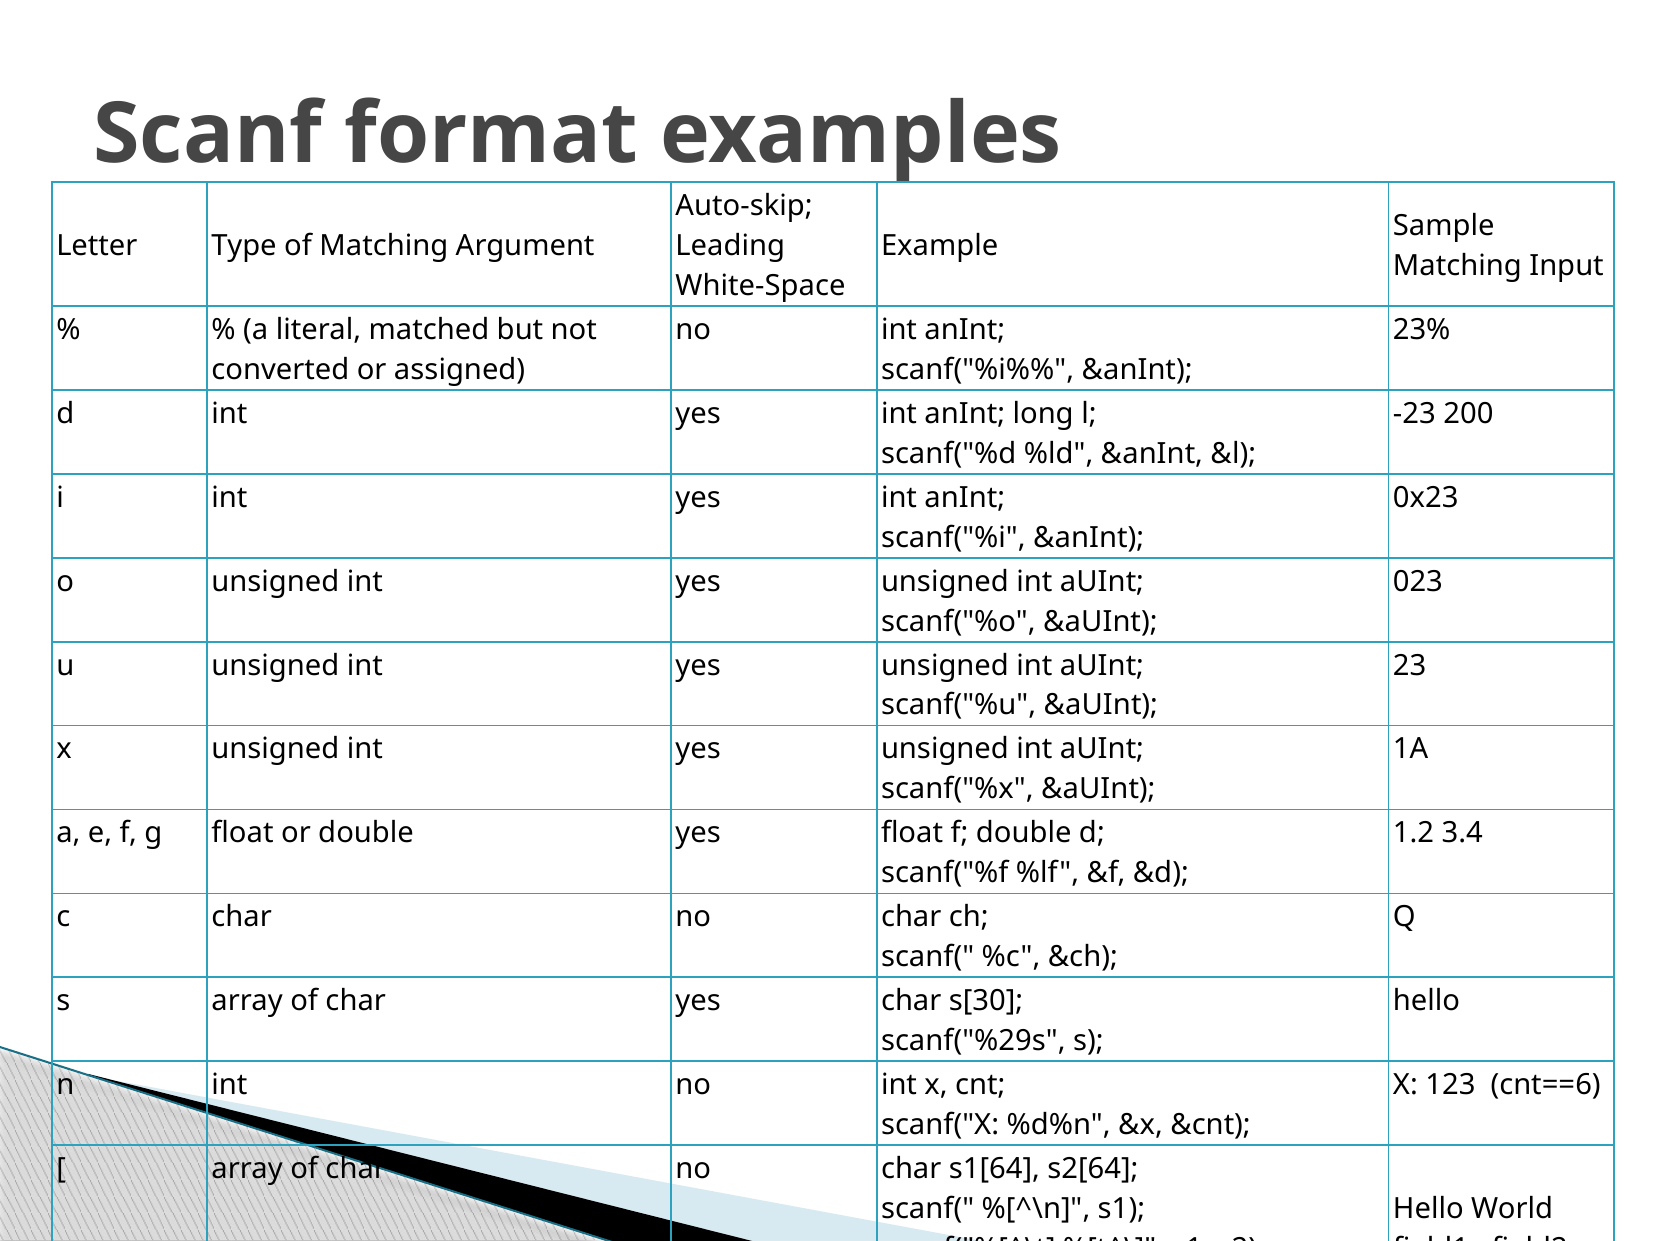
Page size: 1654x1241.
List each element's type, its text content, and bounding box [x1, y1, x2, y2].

table_cell yes [672, 978, 876, 1060]
table_cell no [672, 1062, 876, 1144]
table_header Auto-skip; Leading White-Space [672, 183, 876, 305]
table_cell char s[30]; scanf("%29s", s); [878, 978, 1388, 1060]
table_cell hello [1389, 978, 1613, 1060]
table_cell [ [53, 1146, 206, 1241]
table_cell float f; double d; scanf("%f %lf", &f, &d); [878, 810, 1388, 893]
table_cell x [53, 726, 206, 809]
table_cell -23 200 [1389, 391, 1613, 473]
table_cell float or double [208, 810, 670, 893]
table_cell yes [672, 726, 876, 809]
table_cell unsigned int aUInt; scanf("%x", &aUInt); [878, 726, 1388, 809]
table_cell 23 [1389, 643, 1613, 725]
table_cell unsigned int [208, 643, 670, 725]
table_cell 1A [1389, 726, 1613, 809]
table_cell int [208, 1062, 670, 1144]
table_cell % [53, 307, 206, 389]
table_header Sample Matching Input [1389, 183, 1613, 305]
table_cell 0x23 [1389, 475, 1613, 557]
table_cell d [53, 391, 206, 473]
table_cell int [208, 475, 670, 557]
table_cell o [53, 559, 206, 641]
table_cell no [672, 1146, 876, 1241]
table_cell u [53, 643, 206, 725]
table_cell unsigned int [208, 559, 670, 641]
table_cell no [672, 307, 876, 389]
table_cell array of char [208, 1146, 670, 1241]
table_cell 023 [1389, 559, 1613, 641]
table_cell array of char [208, 978, 670, 1060]
table_header Example [878, 183, 1388, 305]
table_cell c [53, 894, 206, 976]
table_cell n [53, 1062, 206, 1144]
table_cell s [53, 978, 206, 1060]
table_cell yes [672, 475, 876, 557]
table_header Type of Matching Argument [208, 183, 670, 305]
table_header Letter [53, 183, 206, 305]
table_cell char [208, 894, 670, 976]
table_cell yes [672, 391, 876, 473]
table_cell int [208, 391, 670, 473]
table_cell yes [672, 559, 876, 641]
table_cell a, e, f, g [53, 810, 206, 893]
table_cell yes [672, 643, 876, 725]
table_cell char ch; scanf(" %c", &ch); [878, 894, 1388, 976]
table_cell unsigned int aUInt; scanf("%o", &aUInt); [878, 559, 1388, 641]
table_cell 1.2 3.4 [1389, 810, 1613, 893]
table_cell no [672, 894, 876, 976]
table_cell int anInt; scanf("%i%%", &anInt); [878, 307, 1388, 389]
table_cell unsigned int aUInt; scanf("%u", &aUInt); [878, 643, 1388, 725]
table_cell char s1[64], s2[64]; scanf(" %[^\n]", s1); scanf("%[^\t] %[t^\]", s1, s2); [878, 1146, 1388, 1241]
table_cell i [53, 475, 206, 557]
table_cell Hello World field1 field2 [1389, 1146, 1613, 1241]
table_cell X: 123 (cnt==6) [1389, 1062, 1613, 1144]
table_cell yes [672, 810, 876, 893]
table_cell % (a literal, matched but not converted or assigned) [208, 307, 670, 389]
table_cell Q [1389, 894, 1613, 976]
title Scanf format examples [76, 70, 1566, 181]
table_cell unsigned int [208, 726, 670, 809]
table_cell int x, cnt; scanf("X: %d%n", &x, &cnt); [878, 1062, 1388, 1144]
table_cell int anInt; scanf("%i", &anInt); [878, 475, 1388, 557]
table_cell int anInt; long l; scanf("%d %ld", &anInt, &l); [878, 391, 1388, 473]
table_cell 23% [1389, 307, 1613, 389]
